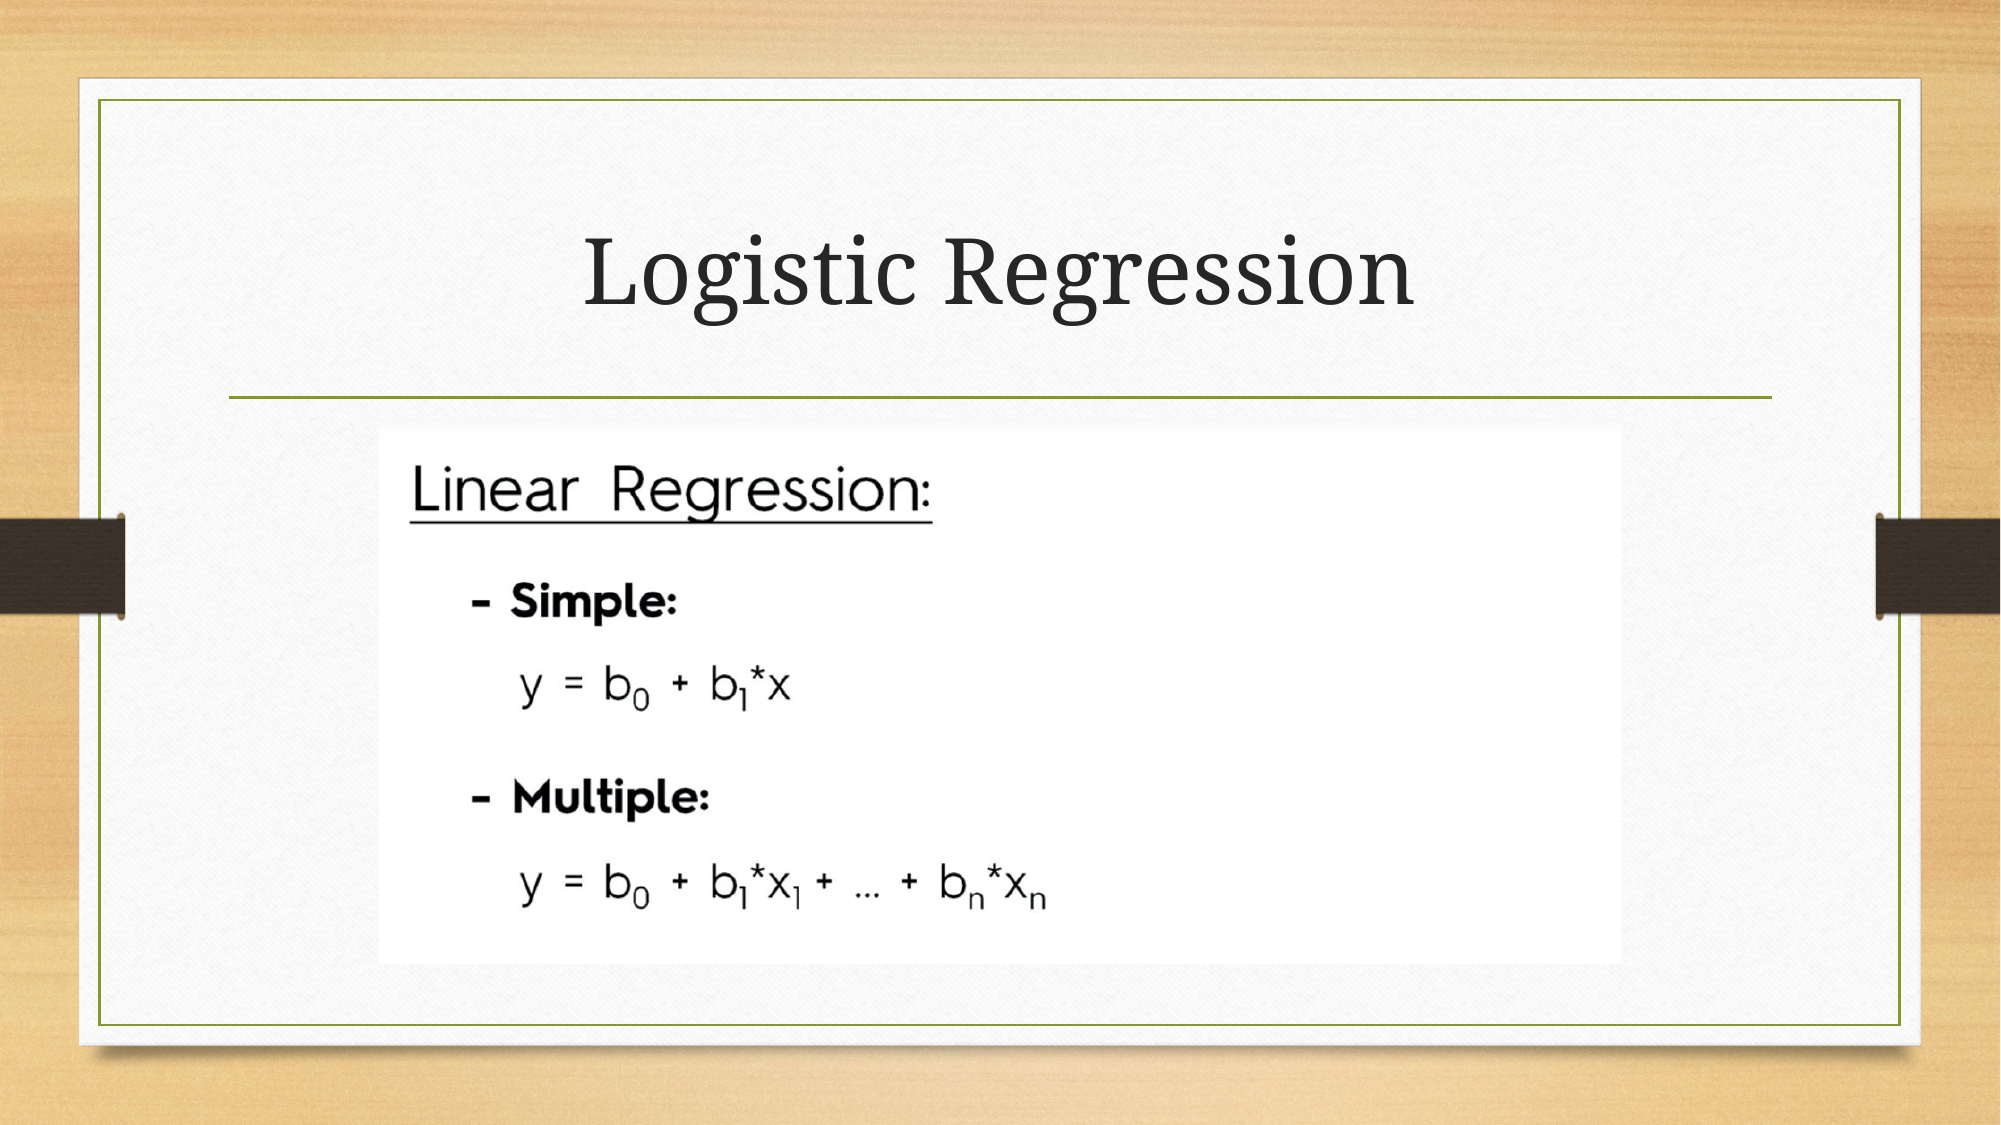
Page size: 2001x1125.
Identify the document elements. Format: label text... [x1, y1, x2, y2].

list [378, 419, 1622, 964]
picture [0, 0, 2001, 1125]
title Logistic Regression [212, 161, 1788, 375]
